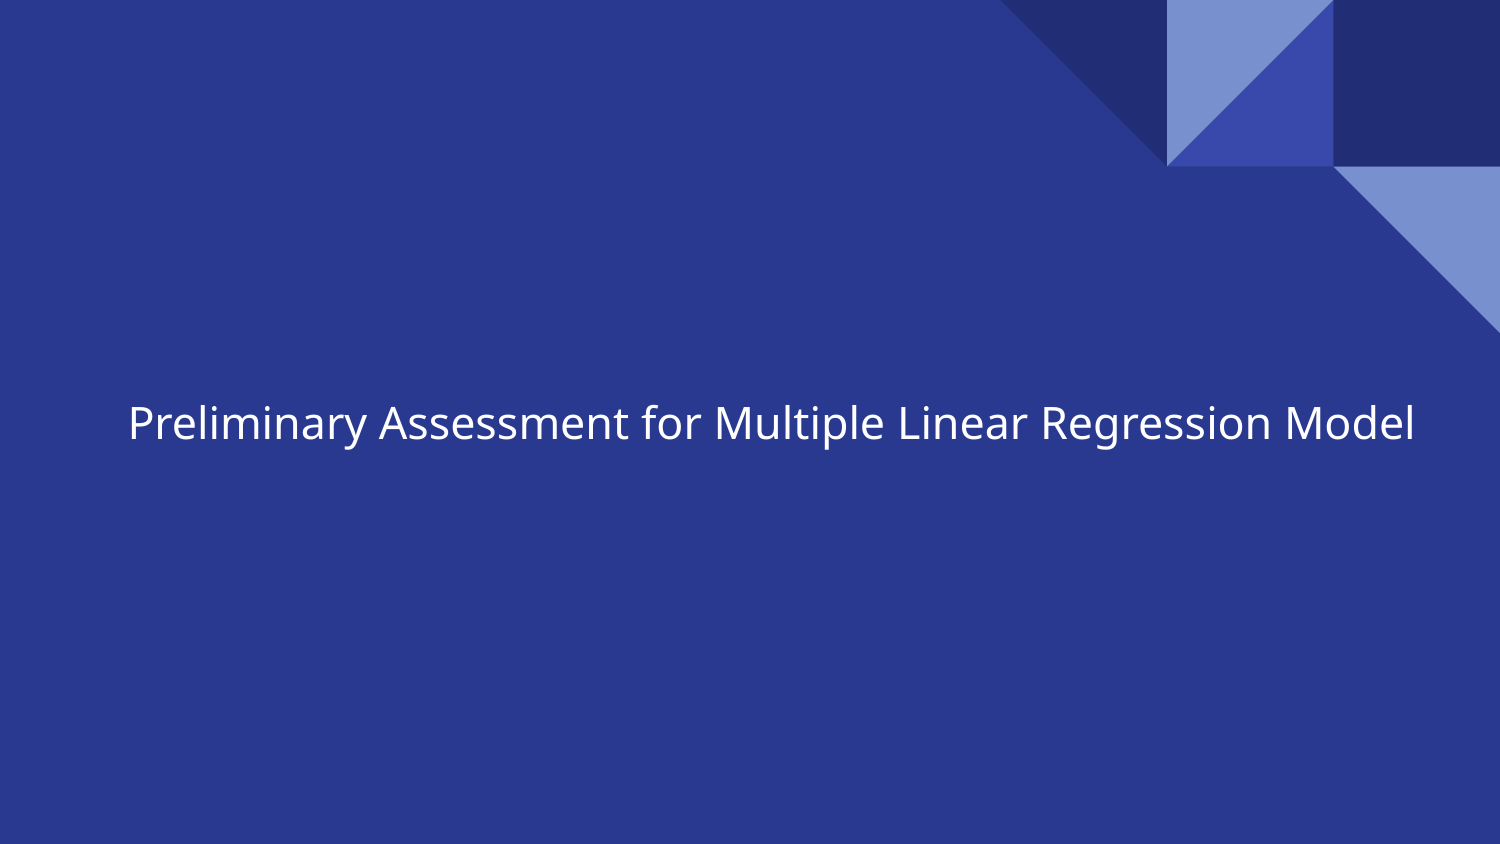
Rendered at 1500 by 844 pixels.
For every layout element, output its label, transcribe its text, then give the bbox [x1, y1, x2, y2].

title Preliminary Assessment for Multiple Linear Regression Model [98, 353, 1447, 491]
